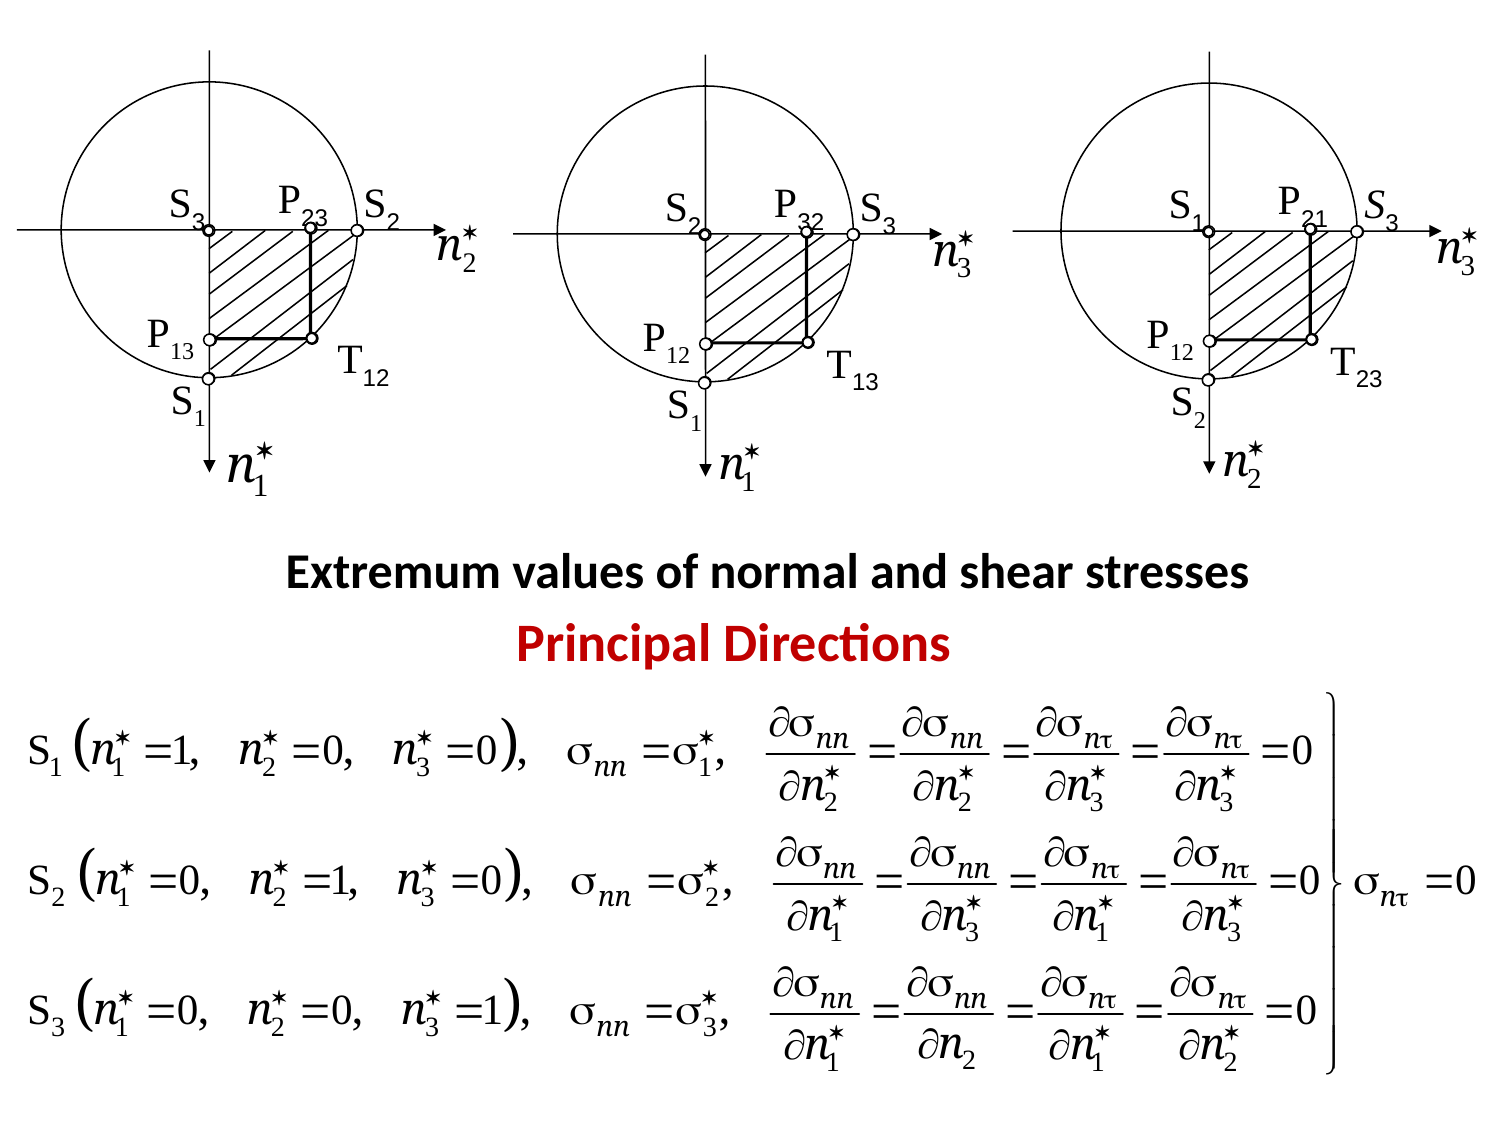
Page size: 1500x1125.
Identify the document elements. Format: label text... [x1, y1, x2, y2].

text_box Extremum values of normal and shear stresses [53, 531, 1483, 607]
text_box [23, 684, 1483, 1083]
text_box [512, 18, 979, 499]
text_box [1012, 15, 1483, 496]
text_box Principal Directions [501, 599, 981, 680]
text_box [16, 14, 486, 508]
